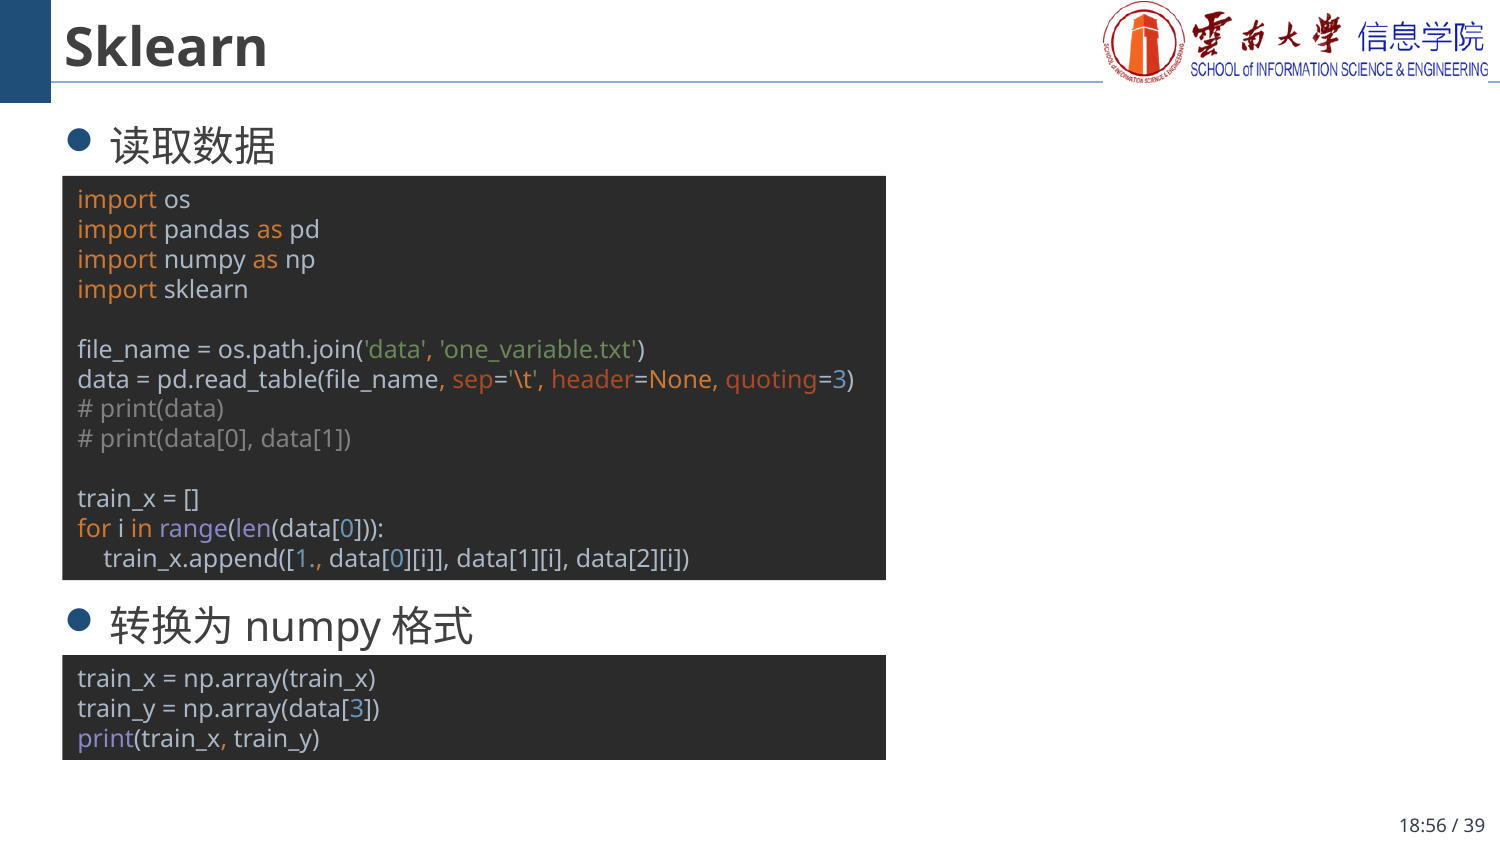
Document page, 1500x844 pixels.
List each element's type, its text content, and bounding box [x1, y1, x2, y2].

title Sklearn [49, 10, 886, 85]
picture [1103, 1, 1488, 83]
text_box train_x = np.array(train_x) train_y = np.array(data[3]) print(train_x, train_y) [62, 655, 886, 760]
list 读取数据 转换为numpy格式 [49, 102, 1448, 779]
text_box import os import pandas as pd import numpy as np import sklearn file_name = os.path.join('data', 'one_variable.txt') data = pd.read_table(file_name, sep='\t', header=None, quoting=3) # print(data) # print(data[0], data[1]) train_x = [] for i in range(len(data[0])): train_x.append([1., data[0][i]], data[1][i], data[2][i]) [62, 175, 886, 581]
